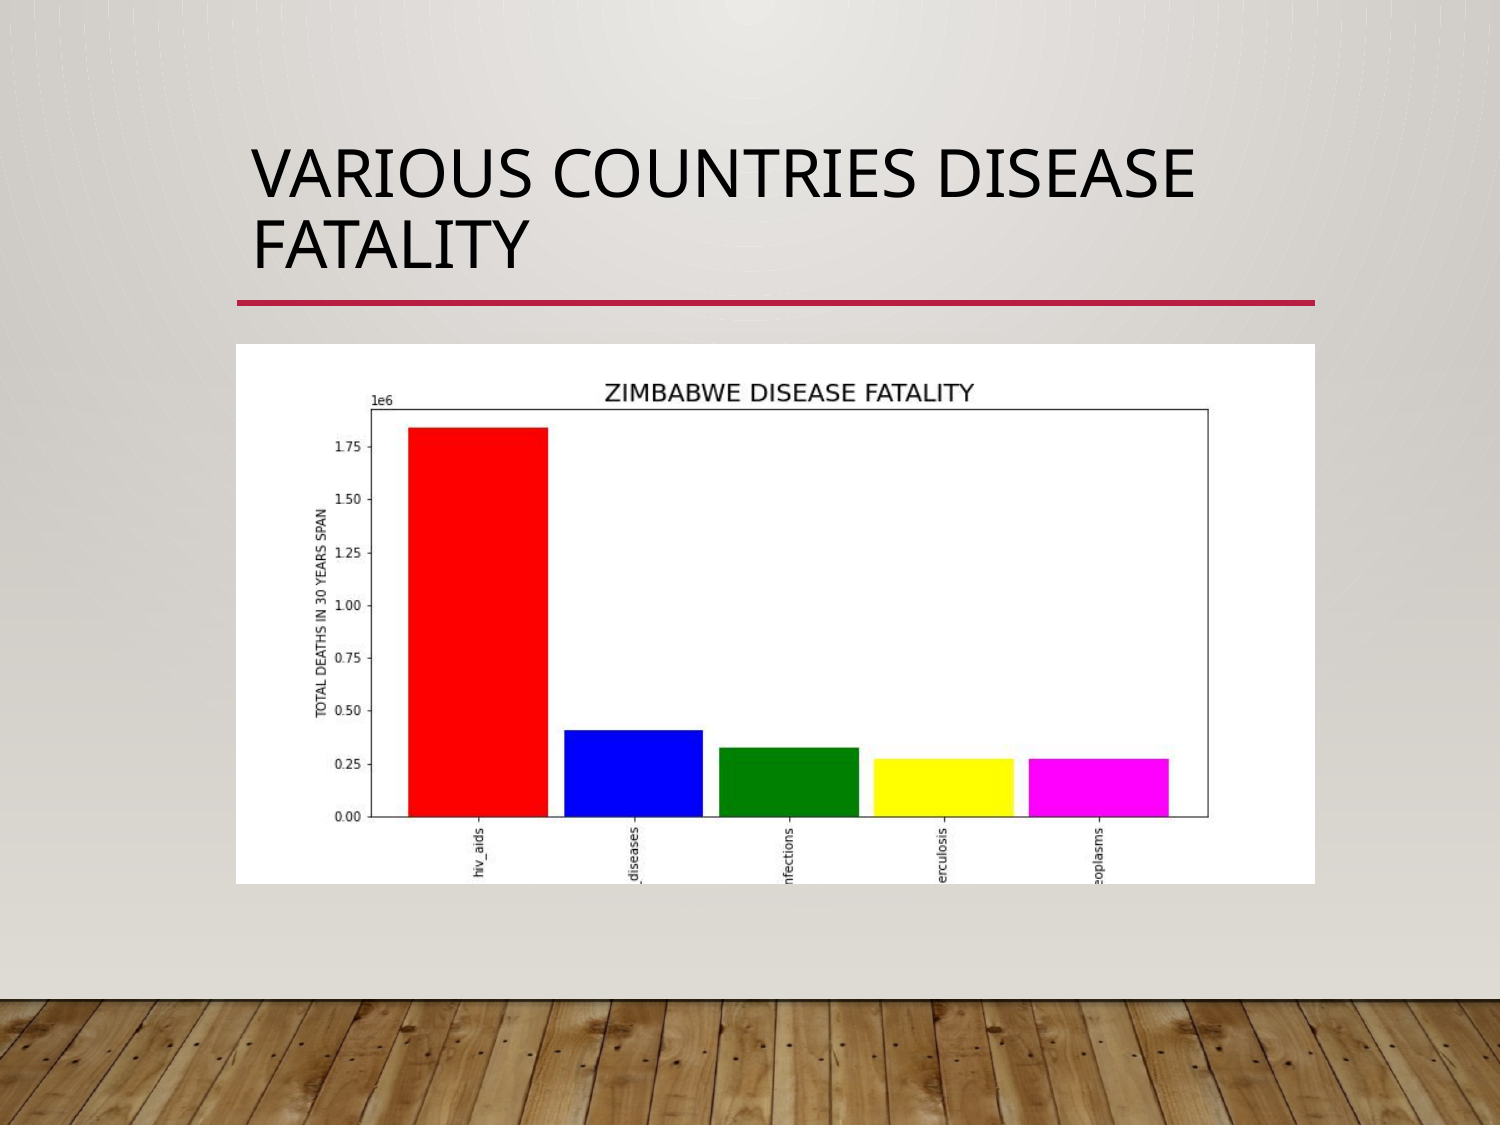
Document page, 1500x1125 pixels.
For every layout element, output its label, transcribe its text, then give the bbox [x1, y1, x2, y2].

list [236, 343, 1315, 884]
picture [0, 999, 1500, 1125]
title Various Countries Disease Fatality [236, 131, 1315, 305]
